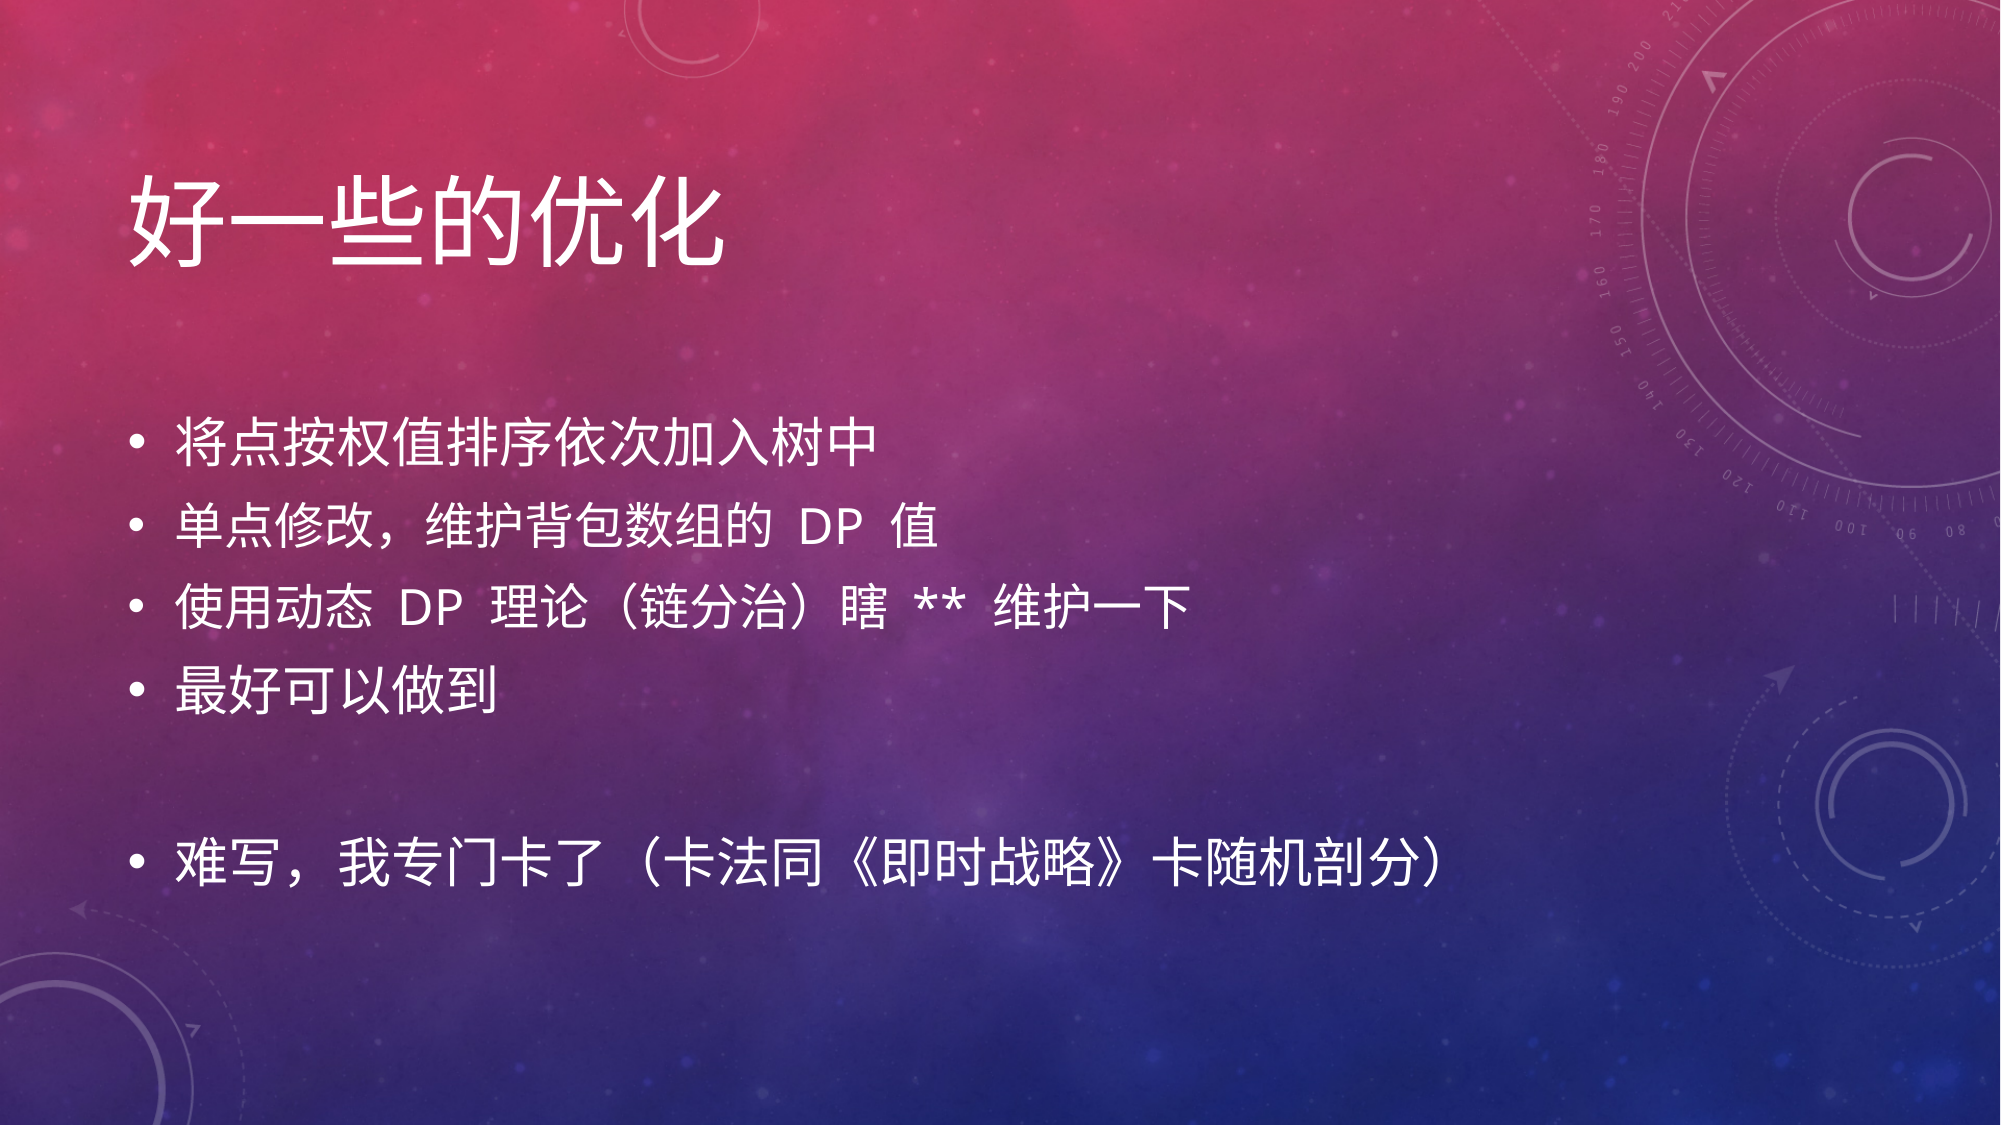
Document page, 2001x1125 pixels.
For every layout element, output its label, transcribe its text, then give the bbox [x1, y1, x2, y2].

picture [0, 0, 2001, 1125]
title 好一些的优化 [112, 99, 1775, 339]
